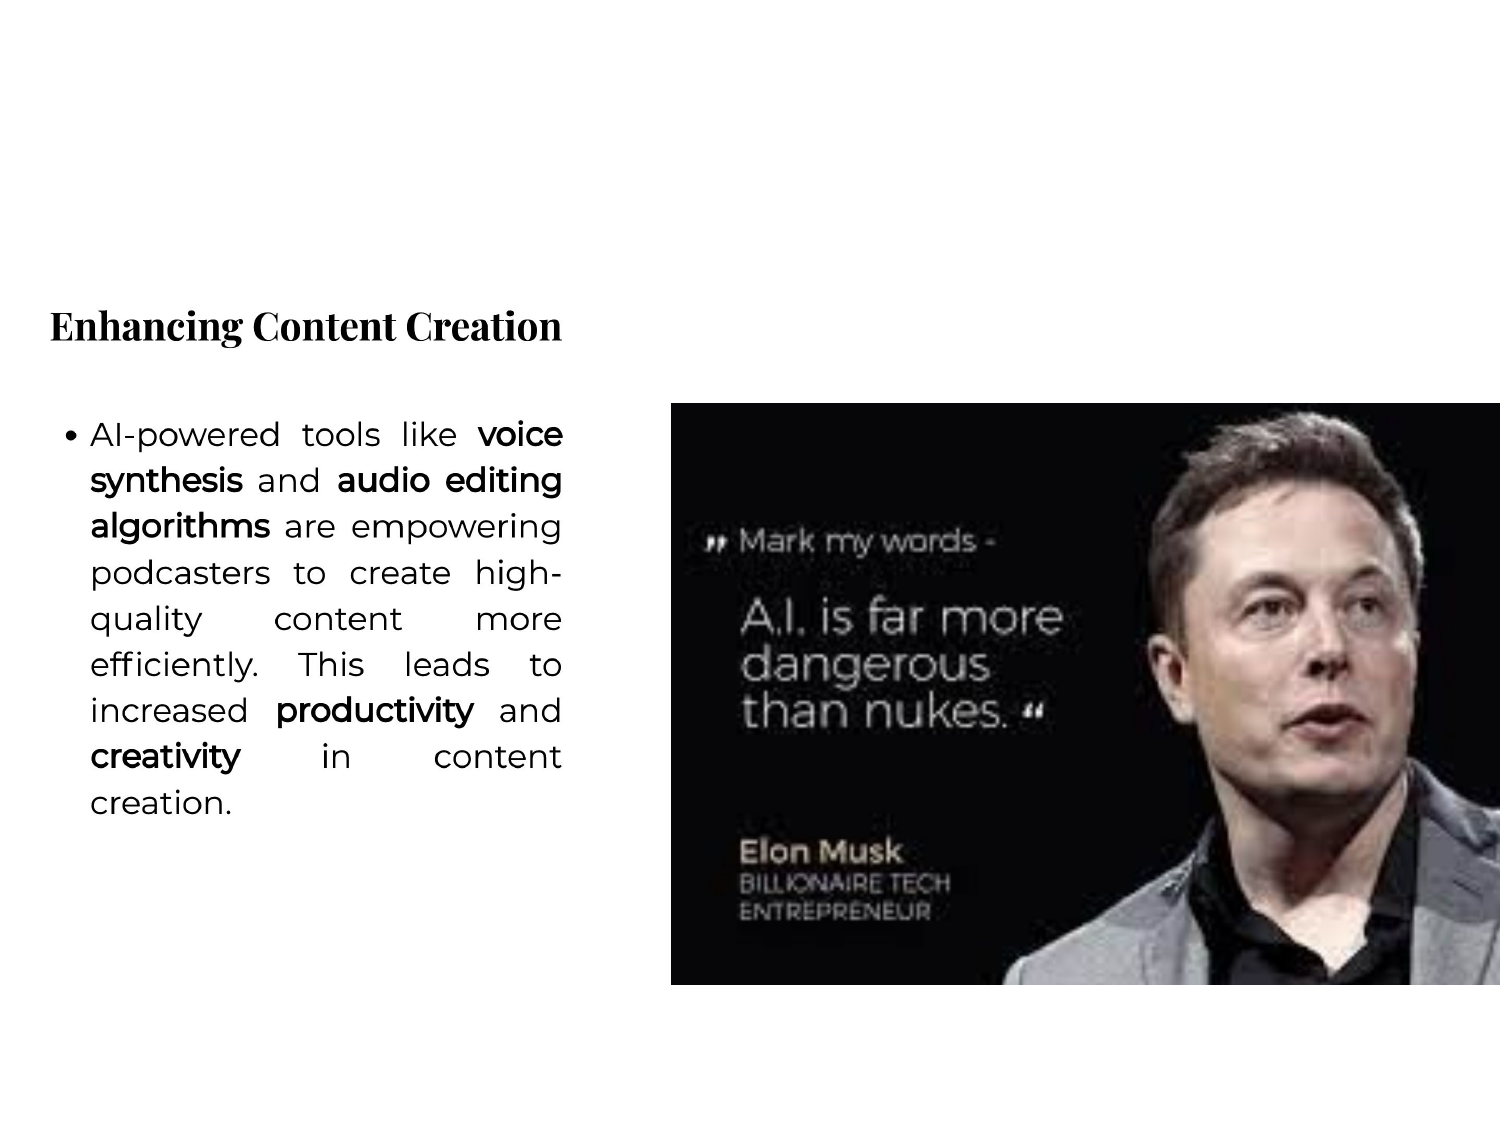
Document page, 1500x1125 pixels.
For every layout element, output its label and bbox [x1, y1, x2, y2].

picture [0, 140, 1500, 985]
